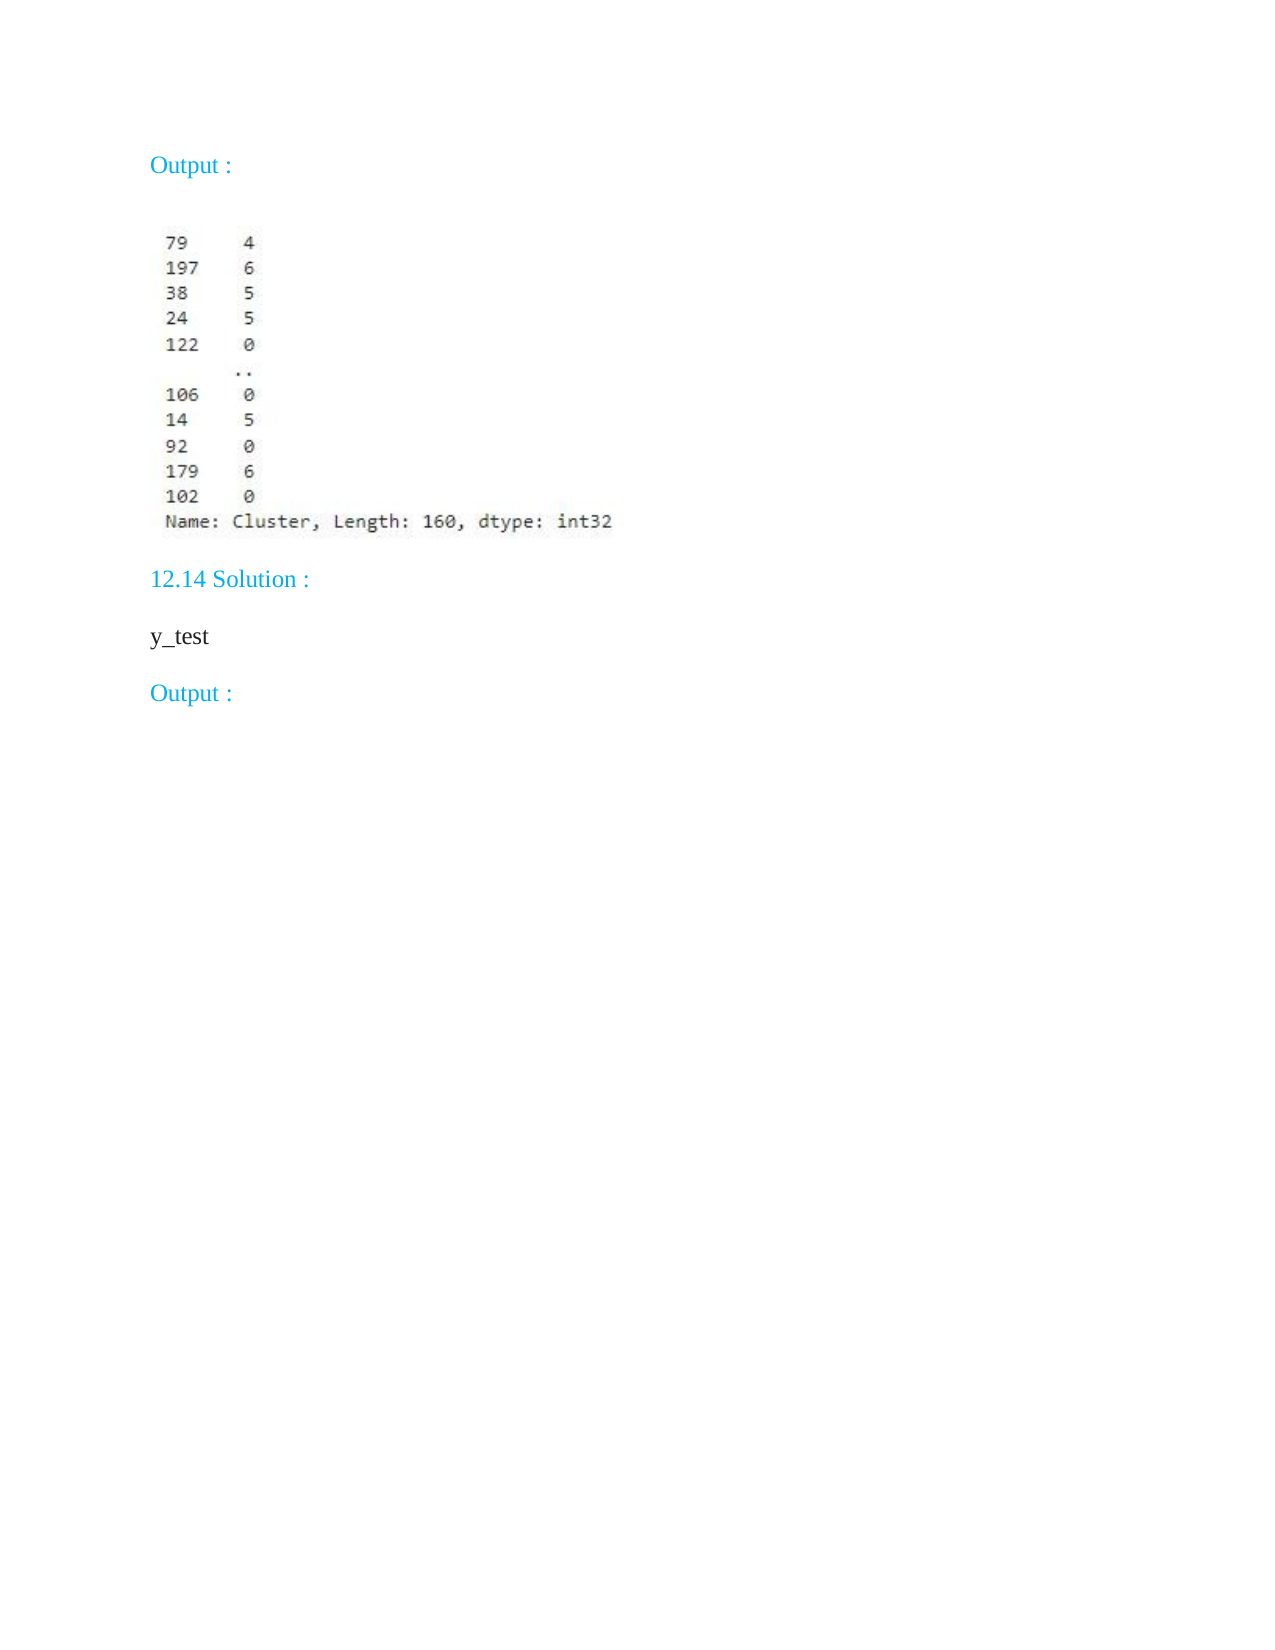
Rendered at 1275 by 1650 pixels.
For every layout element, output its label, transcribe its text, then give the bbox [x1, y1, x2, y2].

picture [149, 225, 626, 543]
text_box Output : [147, 146, 235, 179]
text_box 12.14 Solution : y_test Output : [147, 560, 313, 707]
